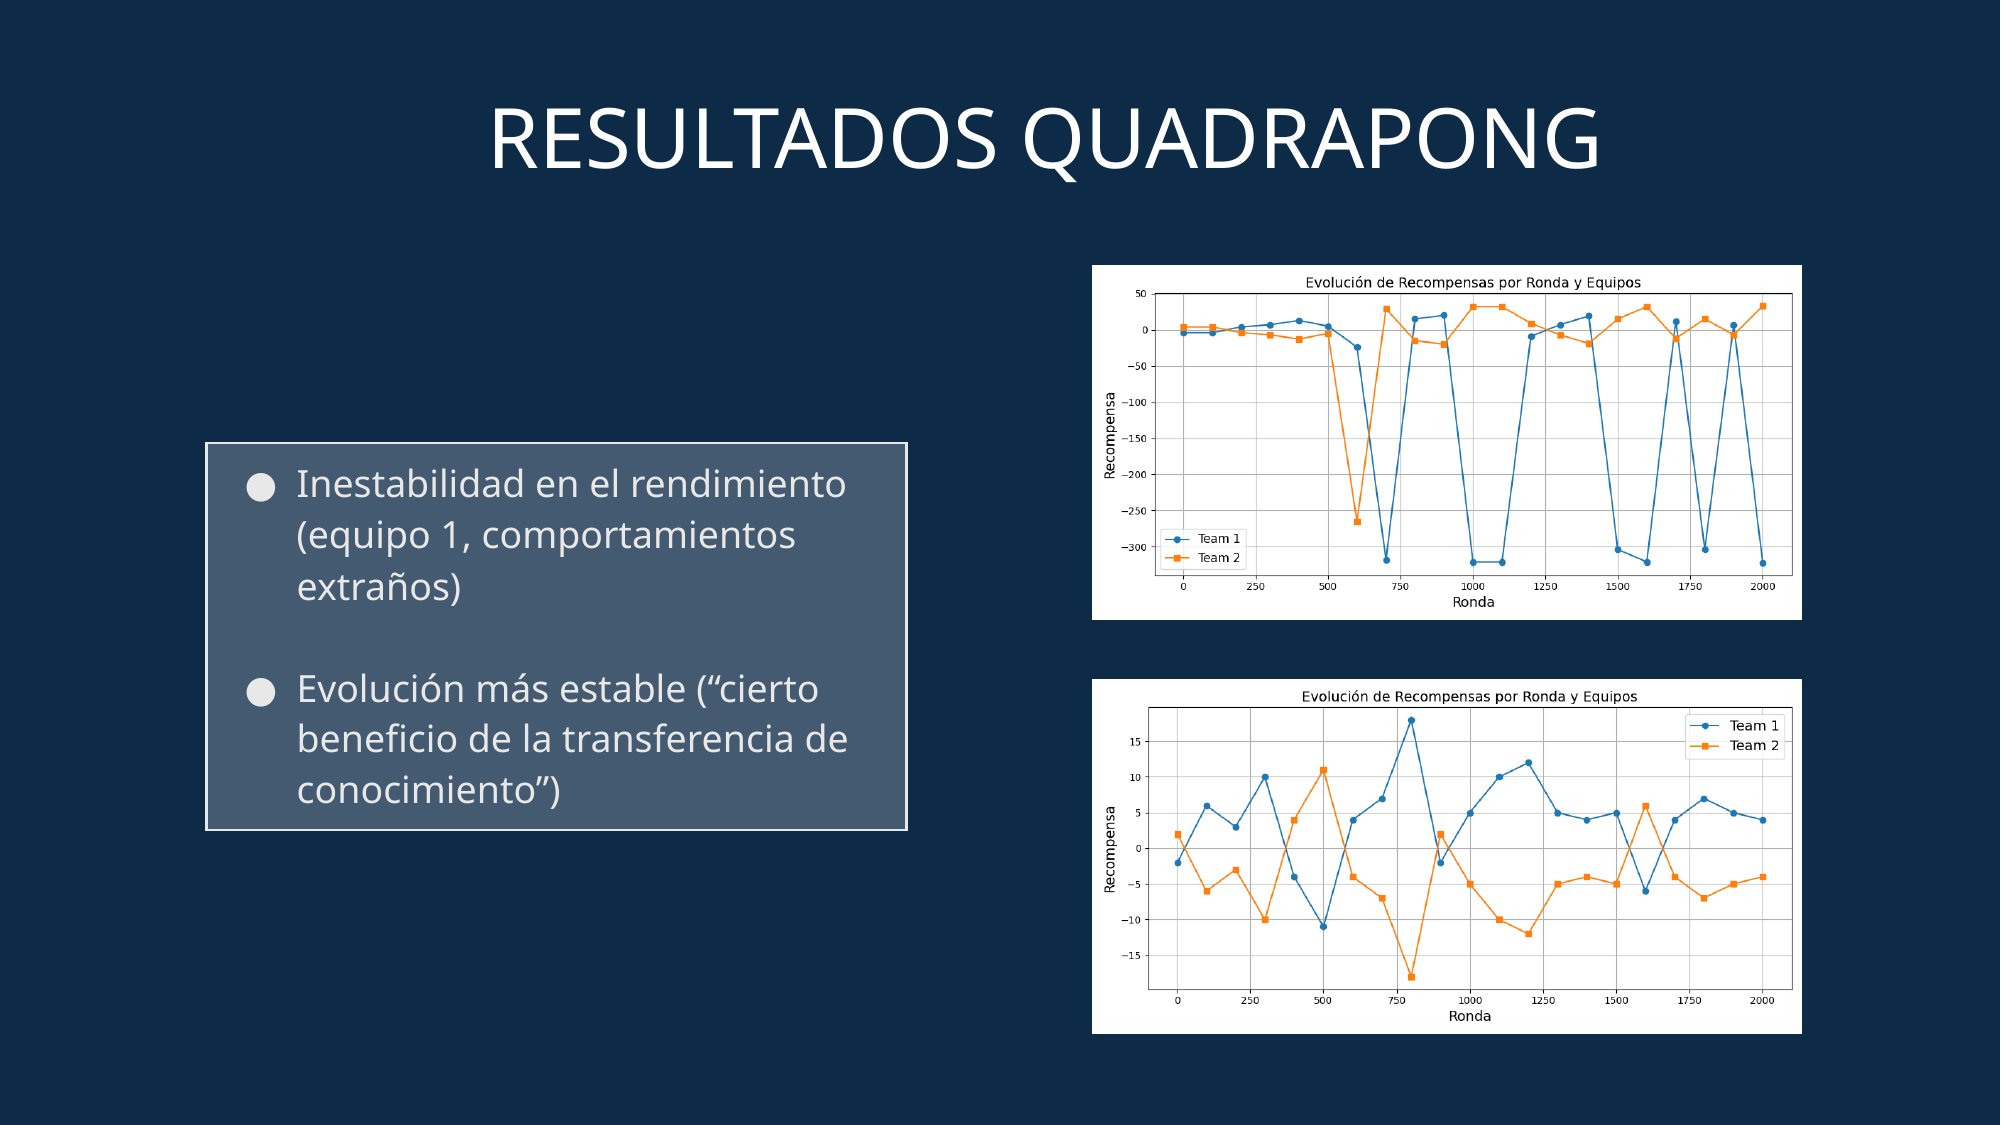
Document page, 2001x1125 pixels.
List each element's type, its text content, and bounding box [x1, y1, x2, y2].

picture [1091, 678, 1802, 1034]
text_box RESULTADOS QUADRAPONG [146, 32, 1945, 251]
table_header Inestabilidad en el rendimiento (equipo 1, comportamientos extraños) Evolución más estable (“cierto beneficio de la transferencia de conocimiento”) [208, 444, 905, 829]
picture [1091, 265, 1802, 621]
